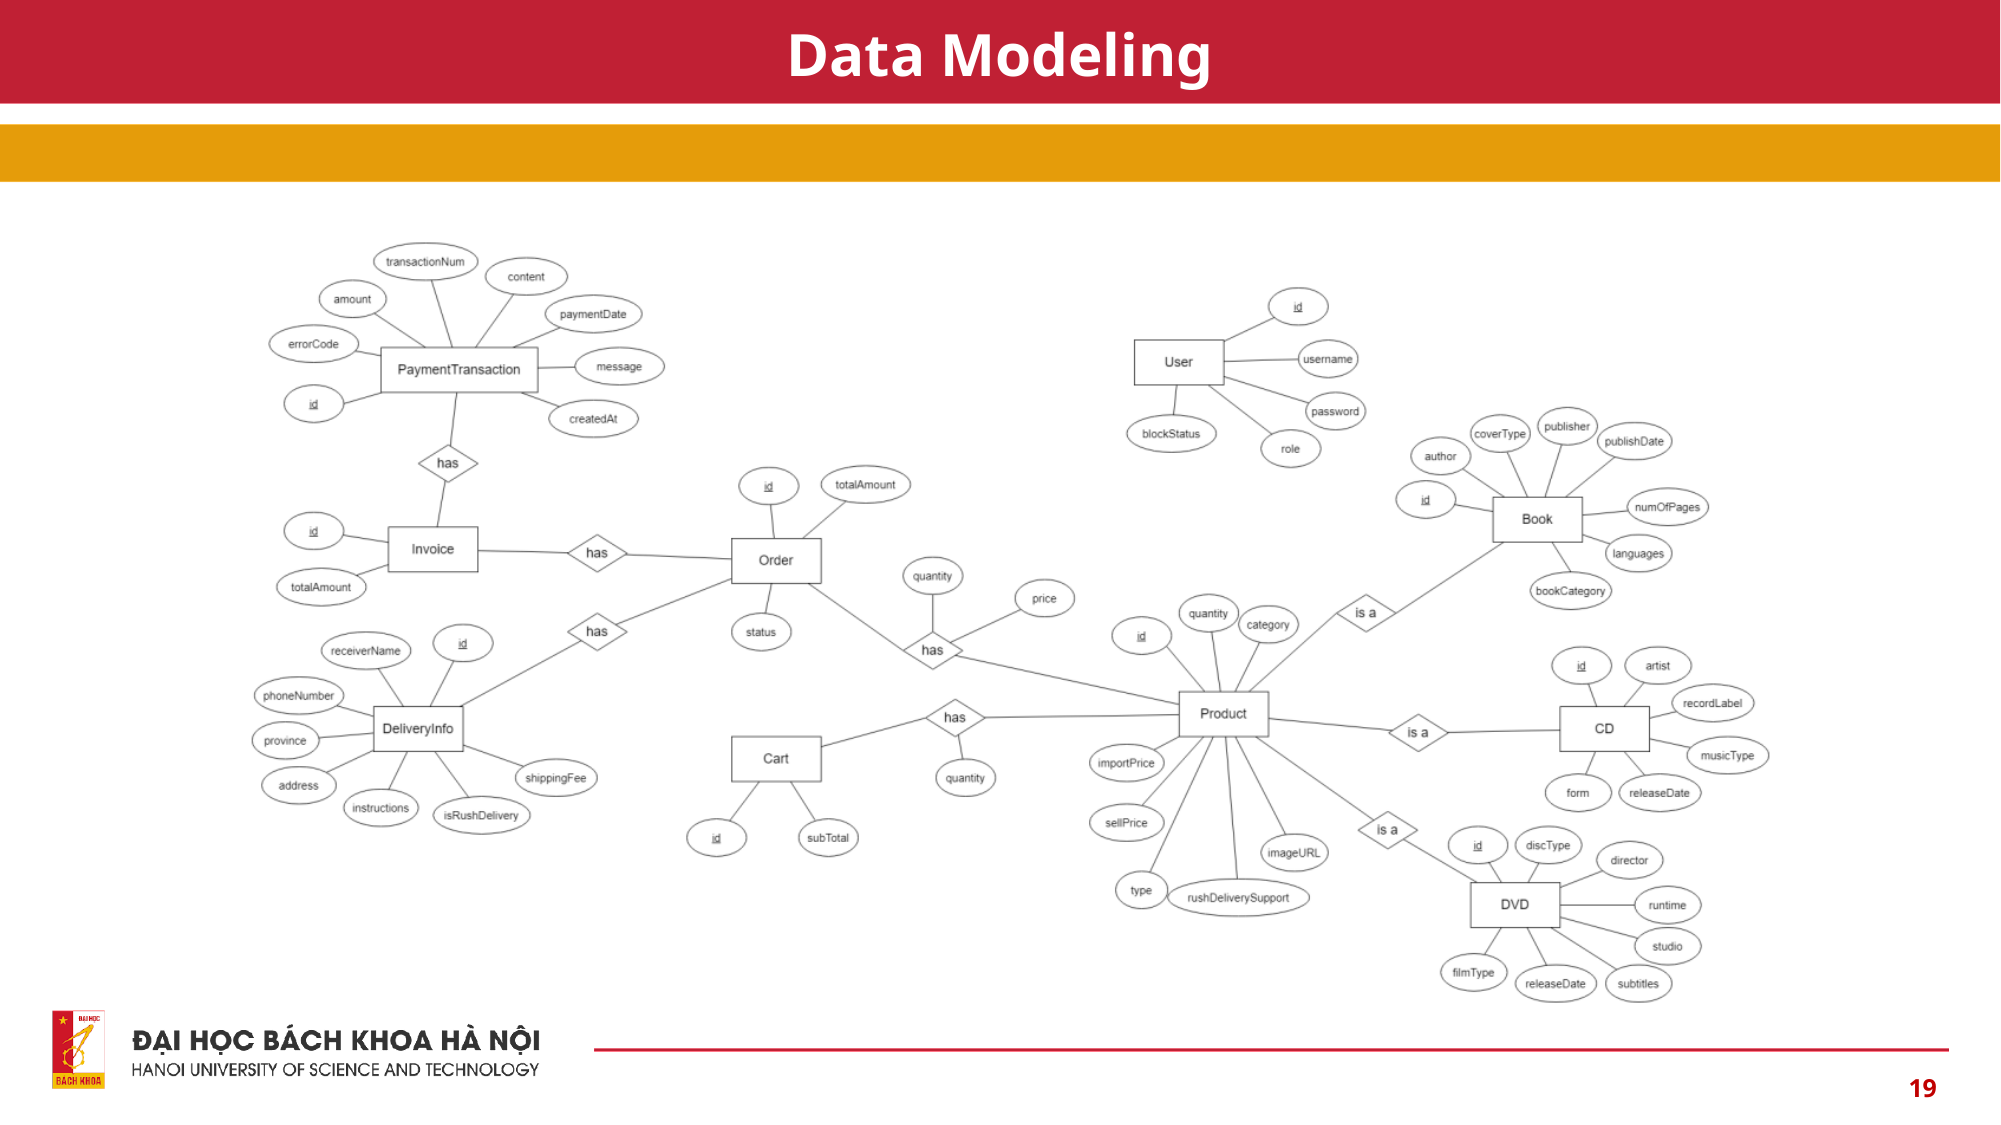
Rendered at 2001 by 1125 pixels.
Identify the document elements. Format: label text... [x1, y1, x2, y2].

title Data Modeling [55, 18, 1945, 90]
picture [0, 0, 2001, 1125]
slide_number 19 [1502, 1065, 1953, 1125]
